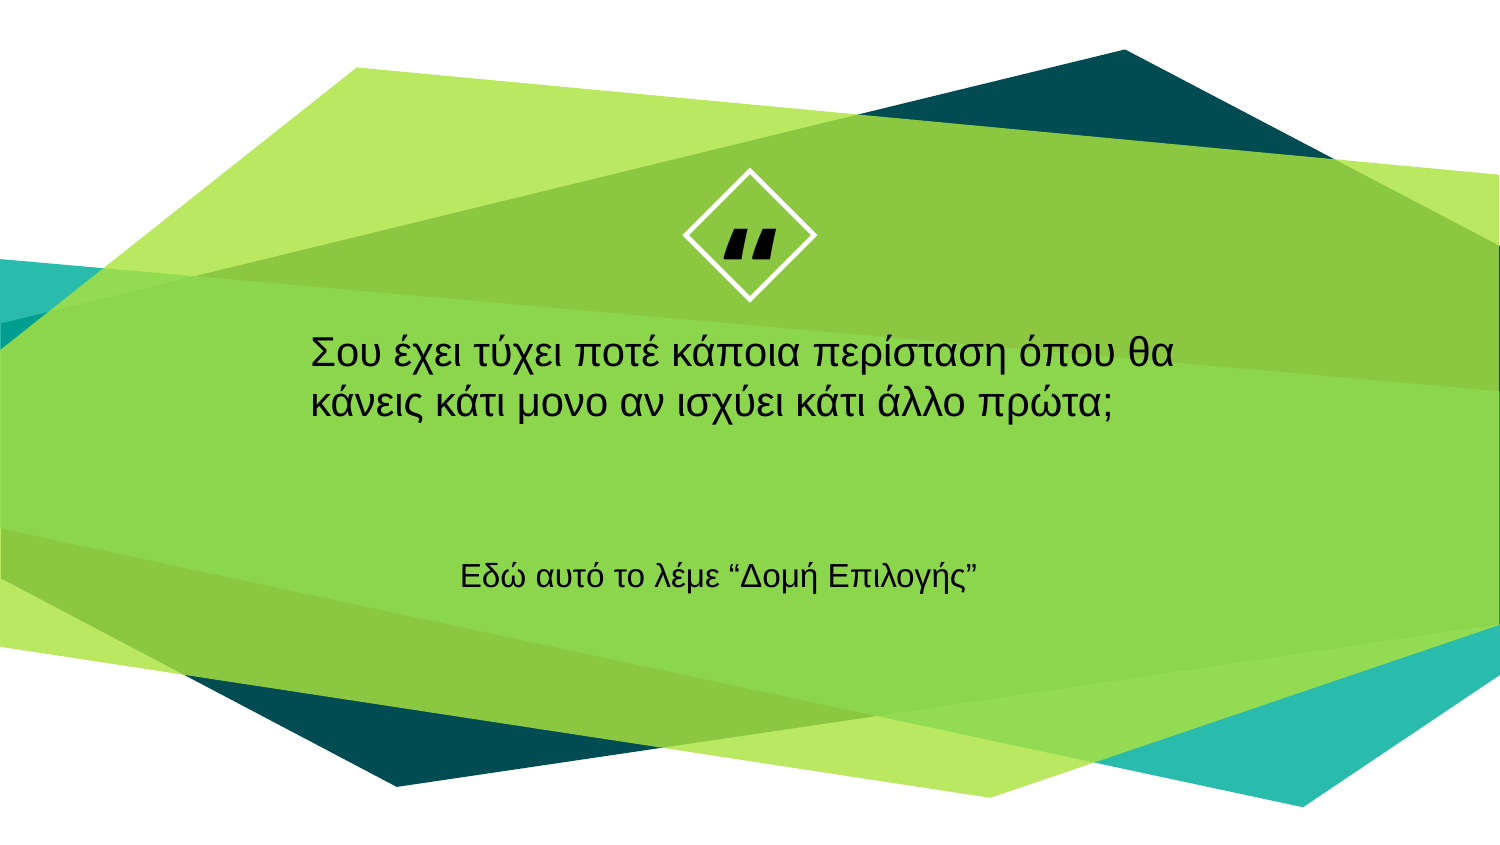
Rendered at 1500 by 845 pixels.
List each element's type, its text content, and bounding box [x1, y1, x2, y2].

title [75, 33, 1425, 175]
list Σου έχει τύχει ποτέ κάποια περίσταση όπου θα κάνεις κάτι μονο αν ισχύει κάτι άλλο πρώτα; [295, 342, 1194, 407]
text_box Εδώ αυτό το λέμε “Δομή Επιλογής” [459, 555, 1359, 630]
